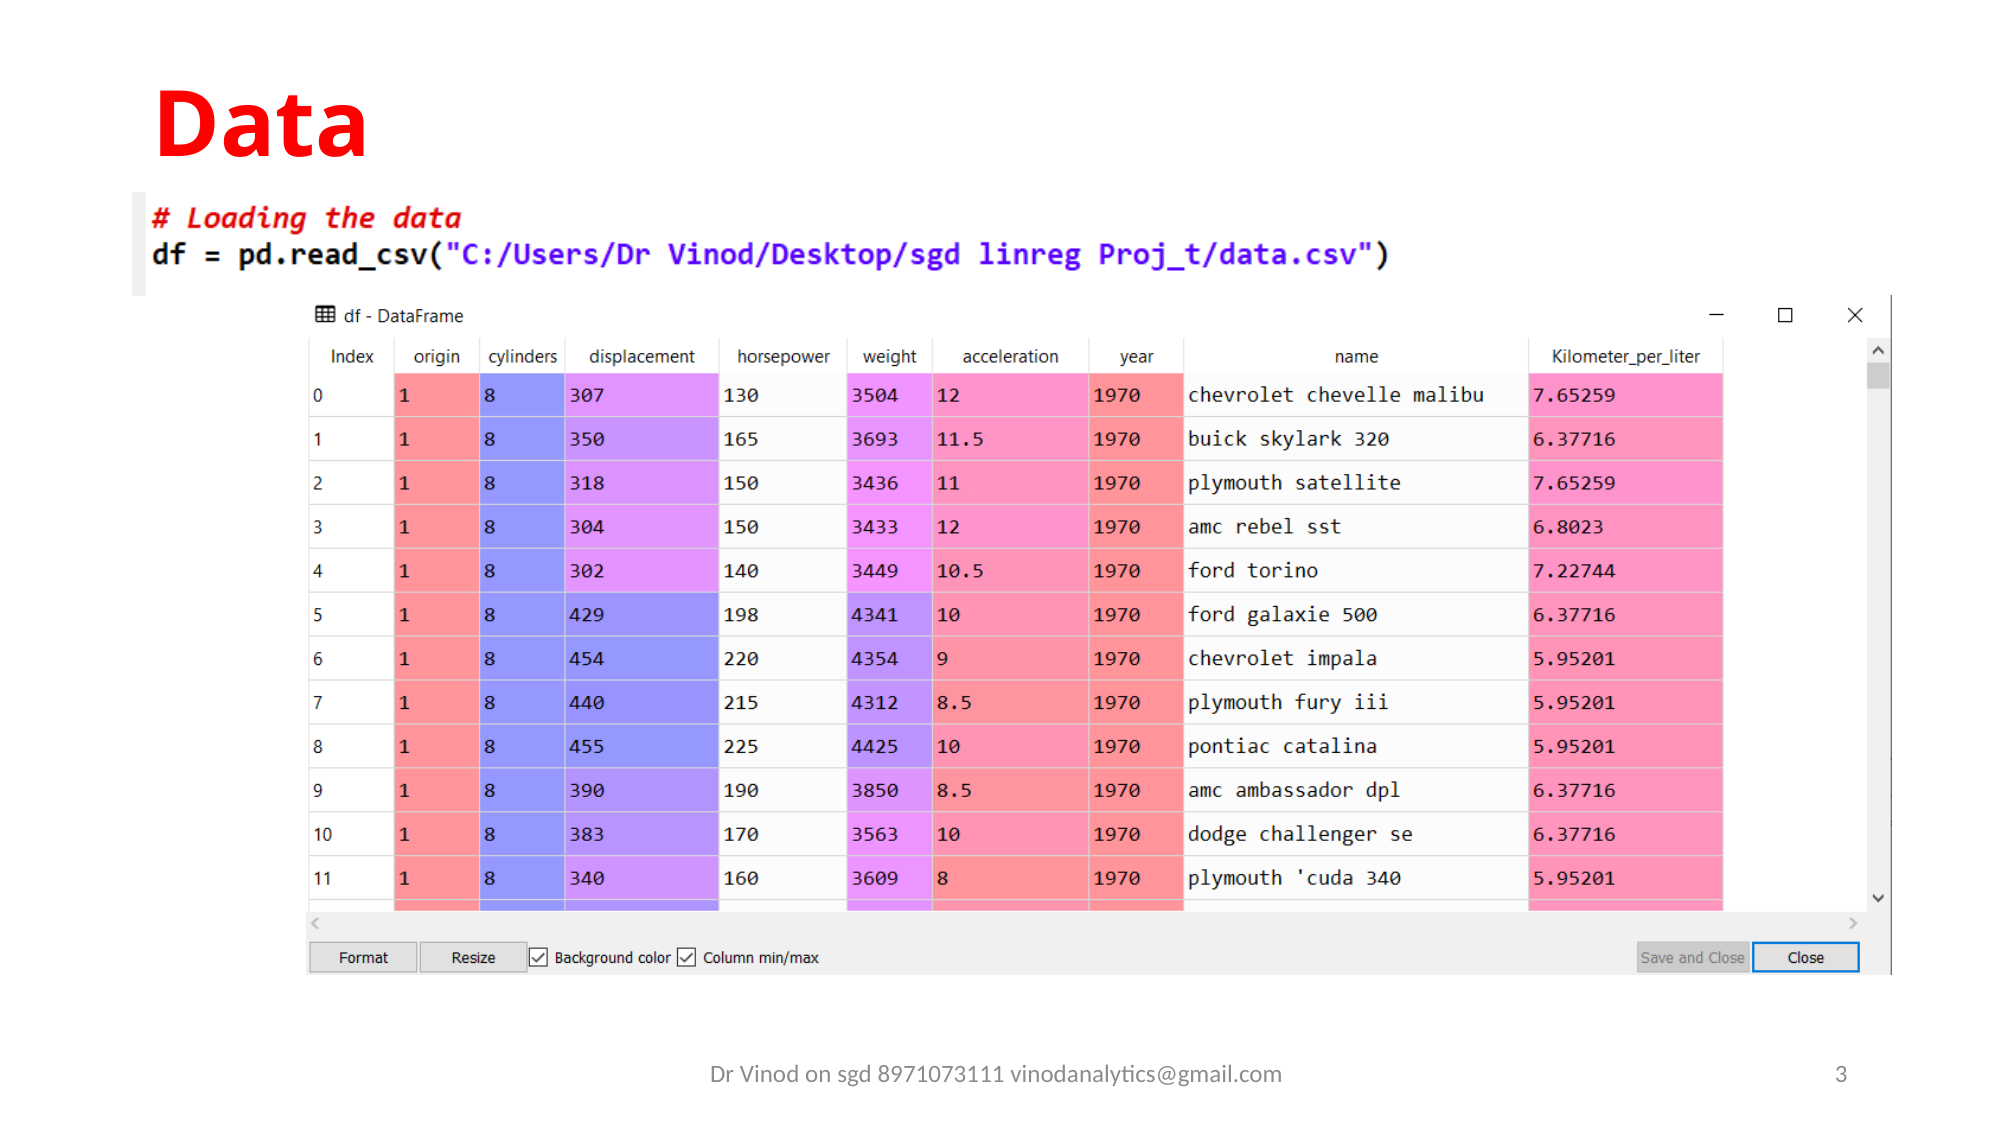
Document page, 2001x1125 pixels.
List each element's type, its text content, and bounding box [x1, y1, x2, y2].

title Data [137, 59, 1863, 193]
footer Dr Vinod on sgd 8971073111 vinodanalytics@gmail.com [662, 1042, 1338, 1103]
slide_number 3 [1412, 1042, 1863, 1103]
picture [132, 192, 1892, 975]
